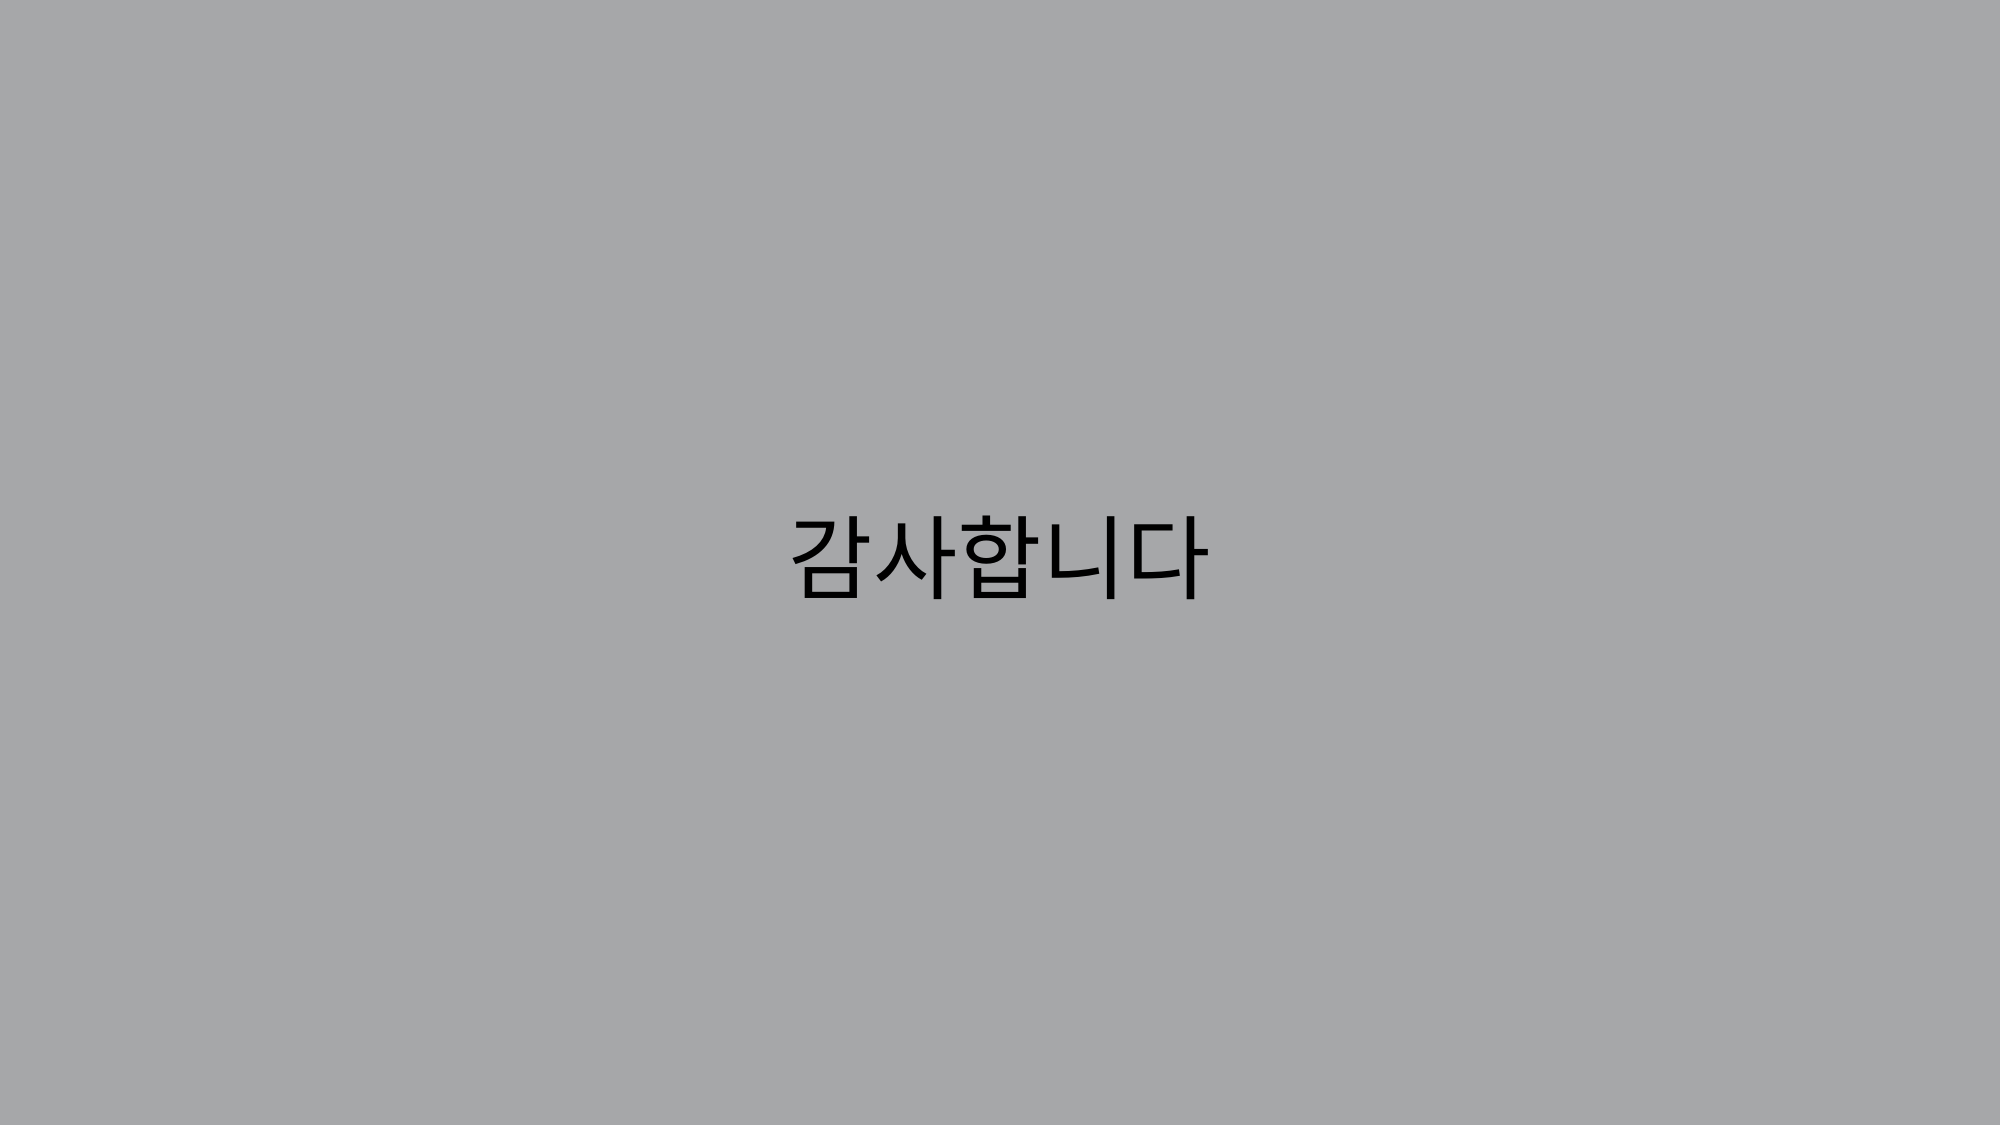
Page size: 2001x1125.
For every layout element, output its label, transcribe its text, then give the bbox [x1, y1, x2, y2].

title 감사합니다 [137, 453, 1863, 672]
